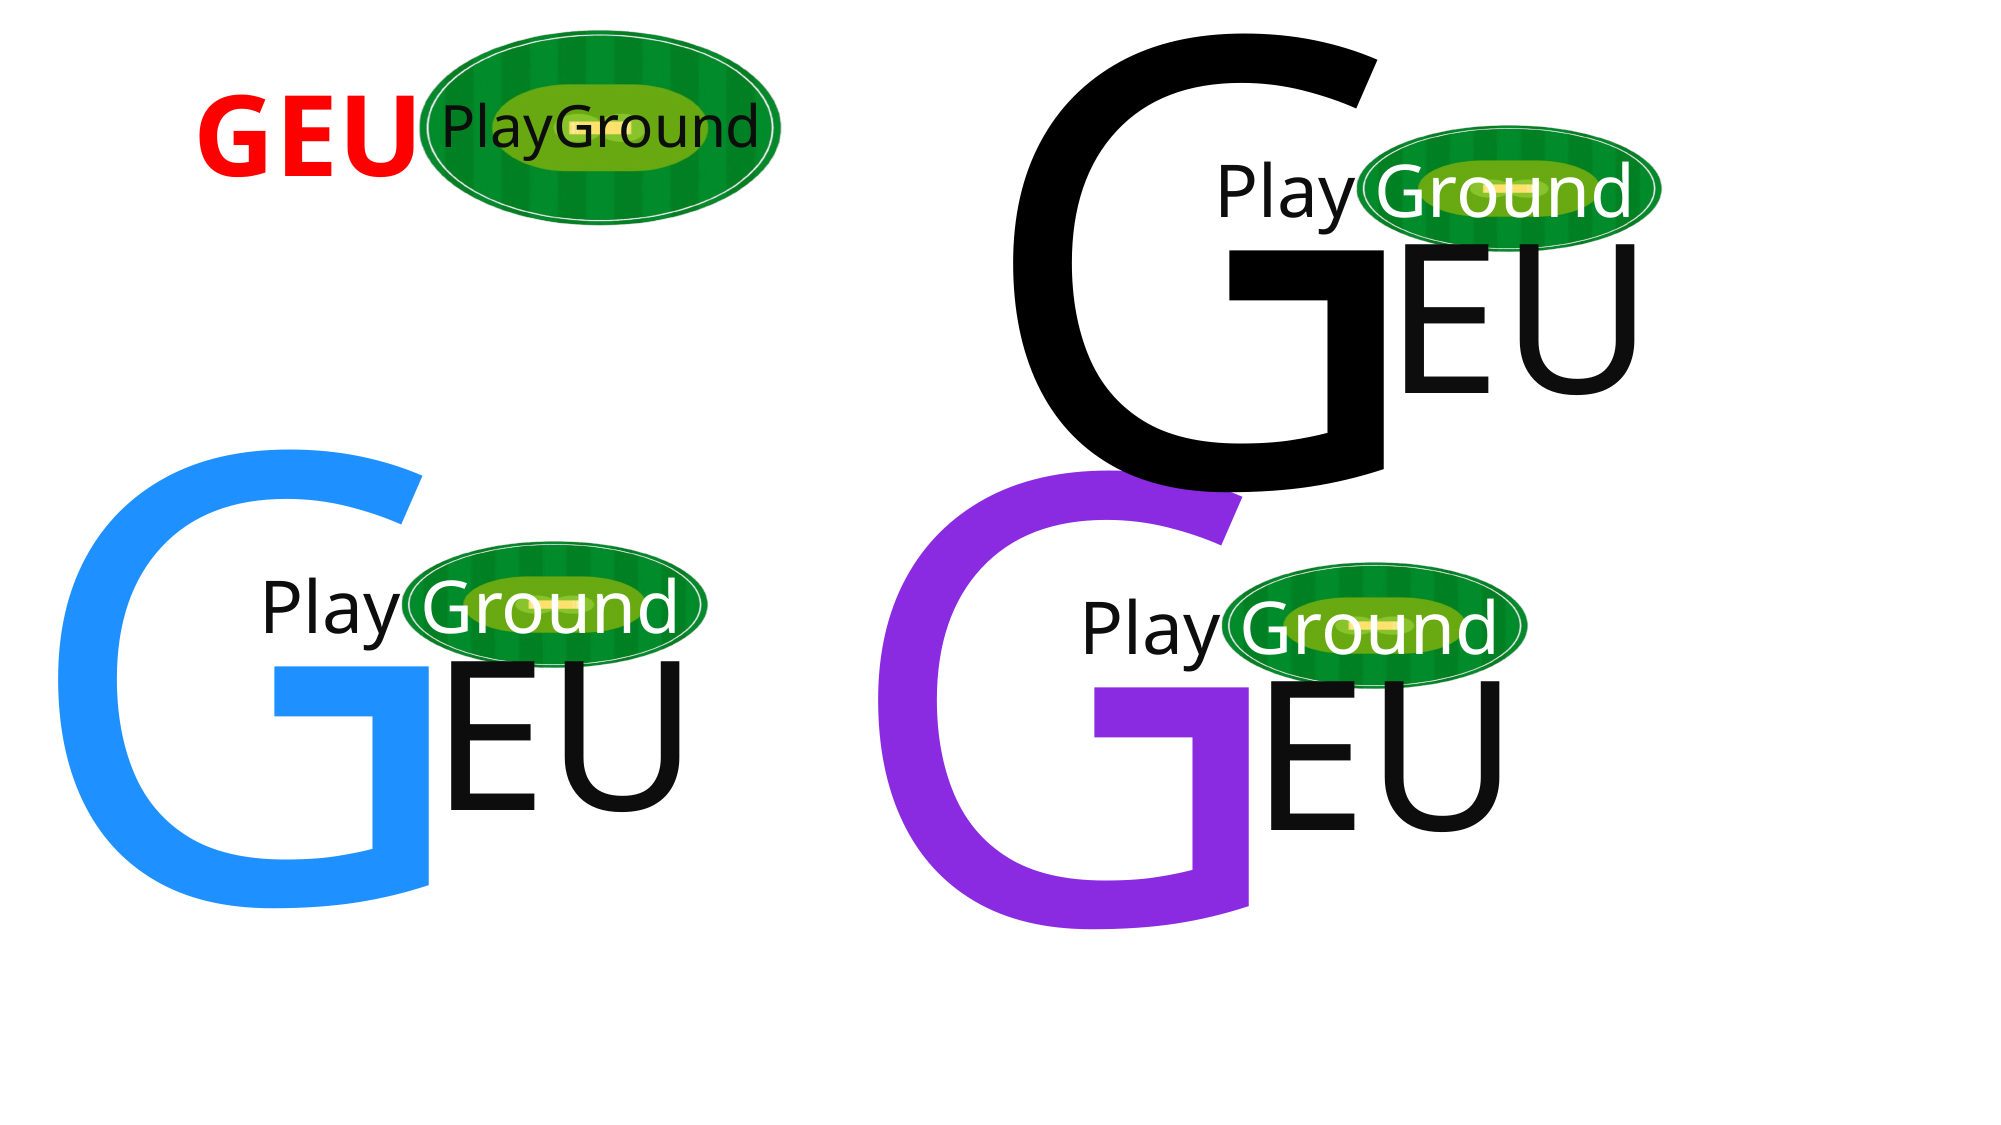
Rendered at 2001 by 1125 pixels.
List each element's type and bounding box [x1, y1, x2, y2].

text_box [191, 0, 800, 241]
text_box [9, 269, 963, 1044]
text_box [963, 0, 1955, 628]
text_box [828, 290, 1821, 1064]
